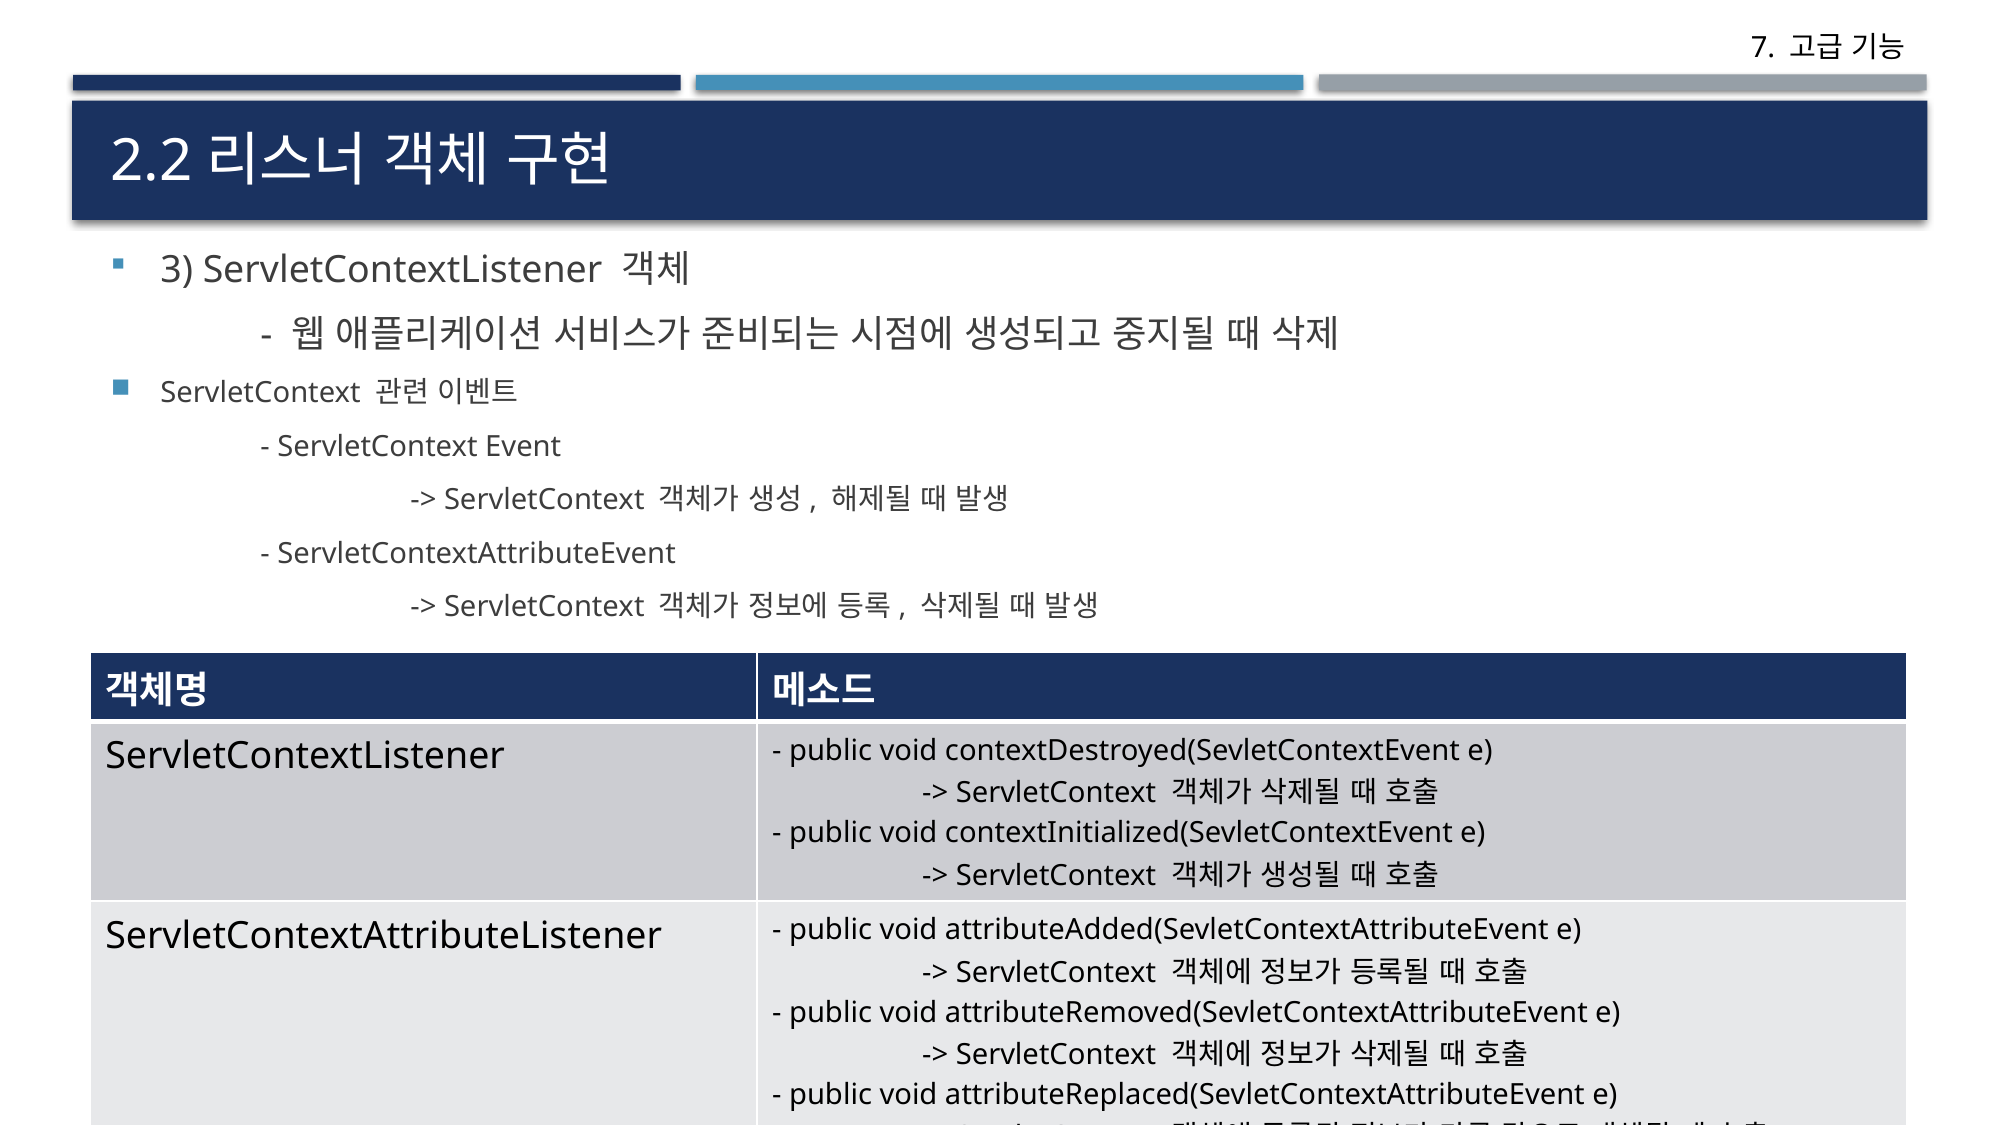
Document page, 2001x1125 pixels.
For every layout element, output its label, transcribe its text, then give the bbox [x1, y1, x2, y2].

table_header 메소드 [758, 653, 1906, 719]
table_header 객체명 [91, 653, 756, 719]
title 2.2리스너 객체 구현 [95, 115, 1905, 200]
table_cell - public void attributeAdded(SevletContextAttributeEvent e) -> ServletContext 객체에 정보가 등록될 때 호출 - public void attributeRemoved(SevletContextAttributeEvent e) -> ServletContext 객체에 정보가 삭제될 때 호출 - public void attributeReplaced(SevletContextAttributeEvent e) -> ServletContext 객체애 등록된 정보가 다른 값으로 대체될 때 호출 [758, 902, 1906, 1125]
table_cell ServletContextListener [91, 724, 756, 900]
list 3) ServletContextListener 객체 - 웹 애플리케이션 서비스가 준비되는 시점에 생성되고 중지될 때 삭제 ServletContext 관련 이벤트 - ServletContext Event -> ServletContext 객체가 생성, 해제될 때 발생 - ServletContextAttributeEvent -> ServletContext 객체가 정보에 등록, 삭제될 때 발생 [95, 237, 1905, 651]
table_cell ServletContextAttributeListener [91, 902, 756, 1125]
table_cell - public void contextDestroyed(SevletContextEvent e) -> ServletContext 객체가 삭제될 때 호출 - public void contextInitialized(SevletContextEvent e) -> ServletContext 객체가 생성될 때 호출 [758, 724, 1906, 900]
